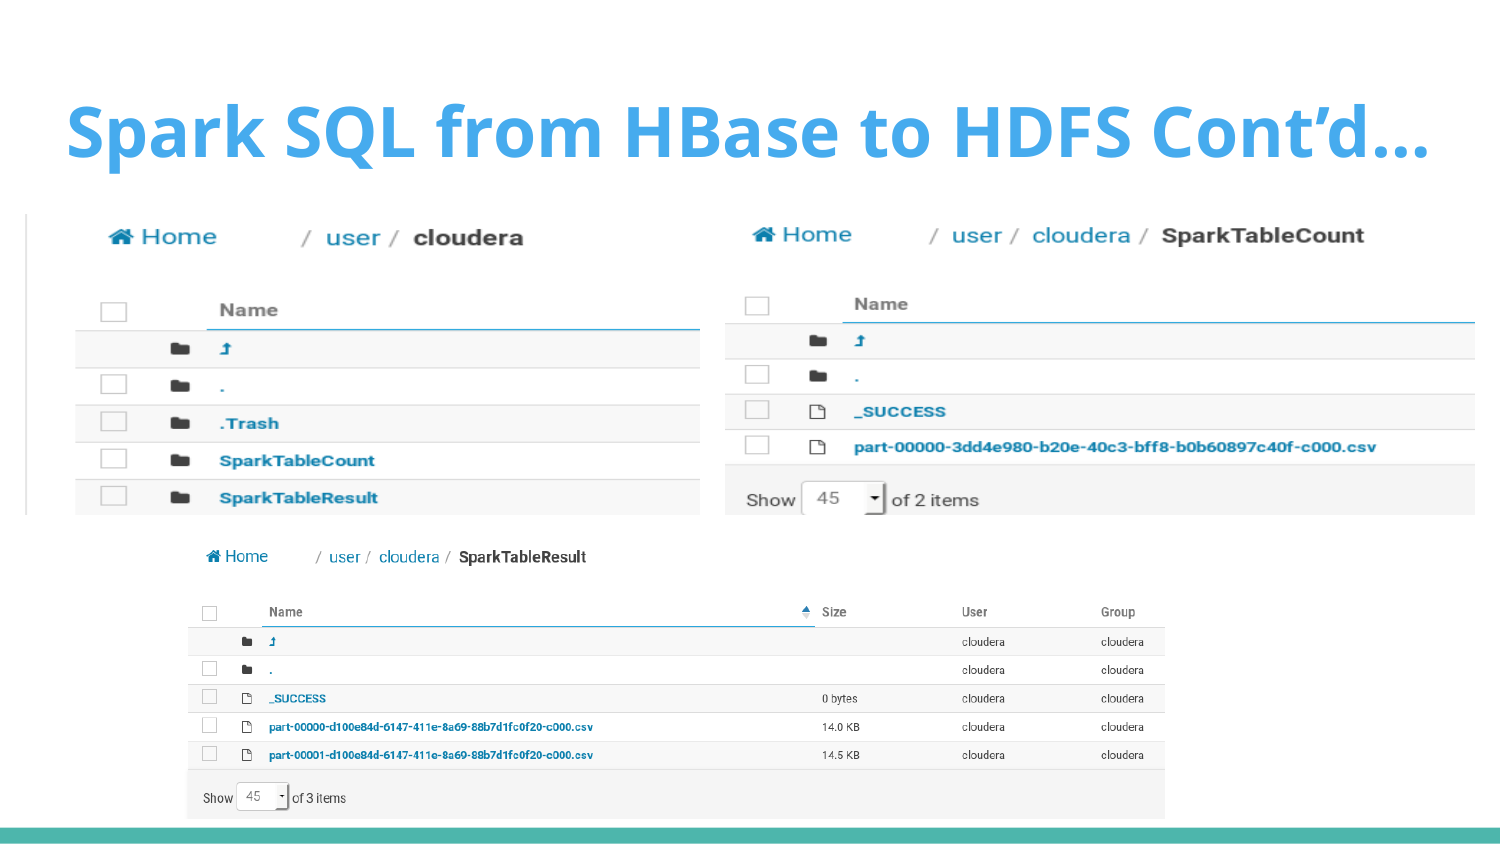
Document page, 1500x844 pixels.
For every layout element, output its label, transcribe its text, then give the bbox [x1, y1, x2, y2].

picture [24, 213, 701, 515]
picture [182, 538, 1165, 819]
title Spark SQL from HBase to HDFS Cont’d… [51, 72, 1449, 189]
picture [724, 213, 1476, 515]
